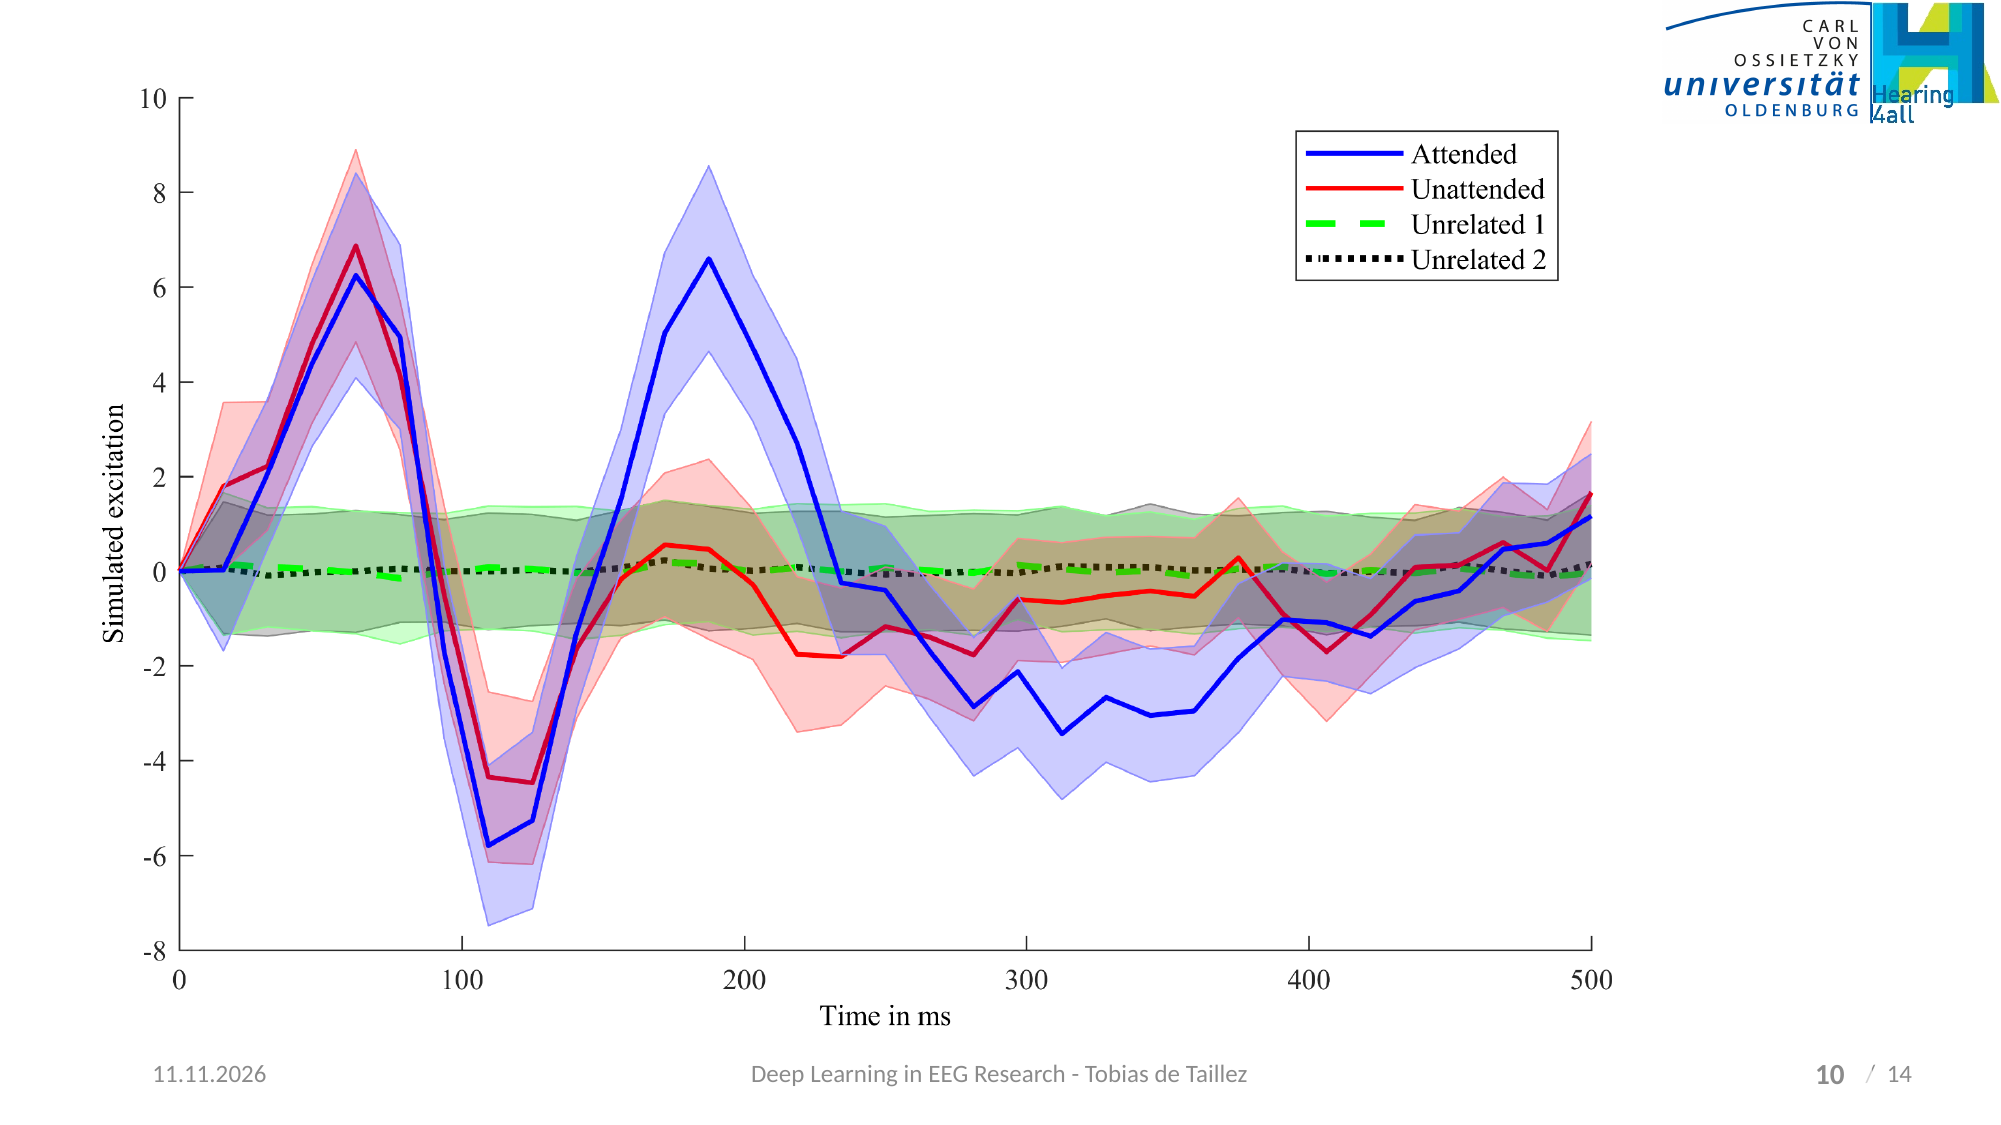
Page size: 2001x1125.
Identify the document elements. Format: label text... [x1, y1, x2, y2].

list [76, 79, 1631, 1051]
picture [1662, 0, 2000, 124]
footer Deep Learning in EEG Research - Tobias de Taillez [662, 1051, 1338, 1103]
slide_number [137, 1051, 588, 1103]
slide_number 10 [1787, 1025, 1872, 1120]
